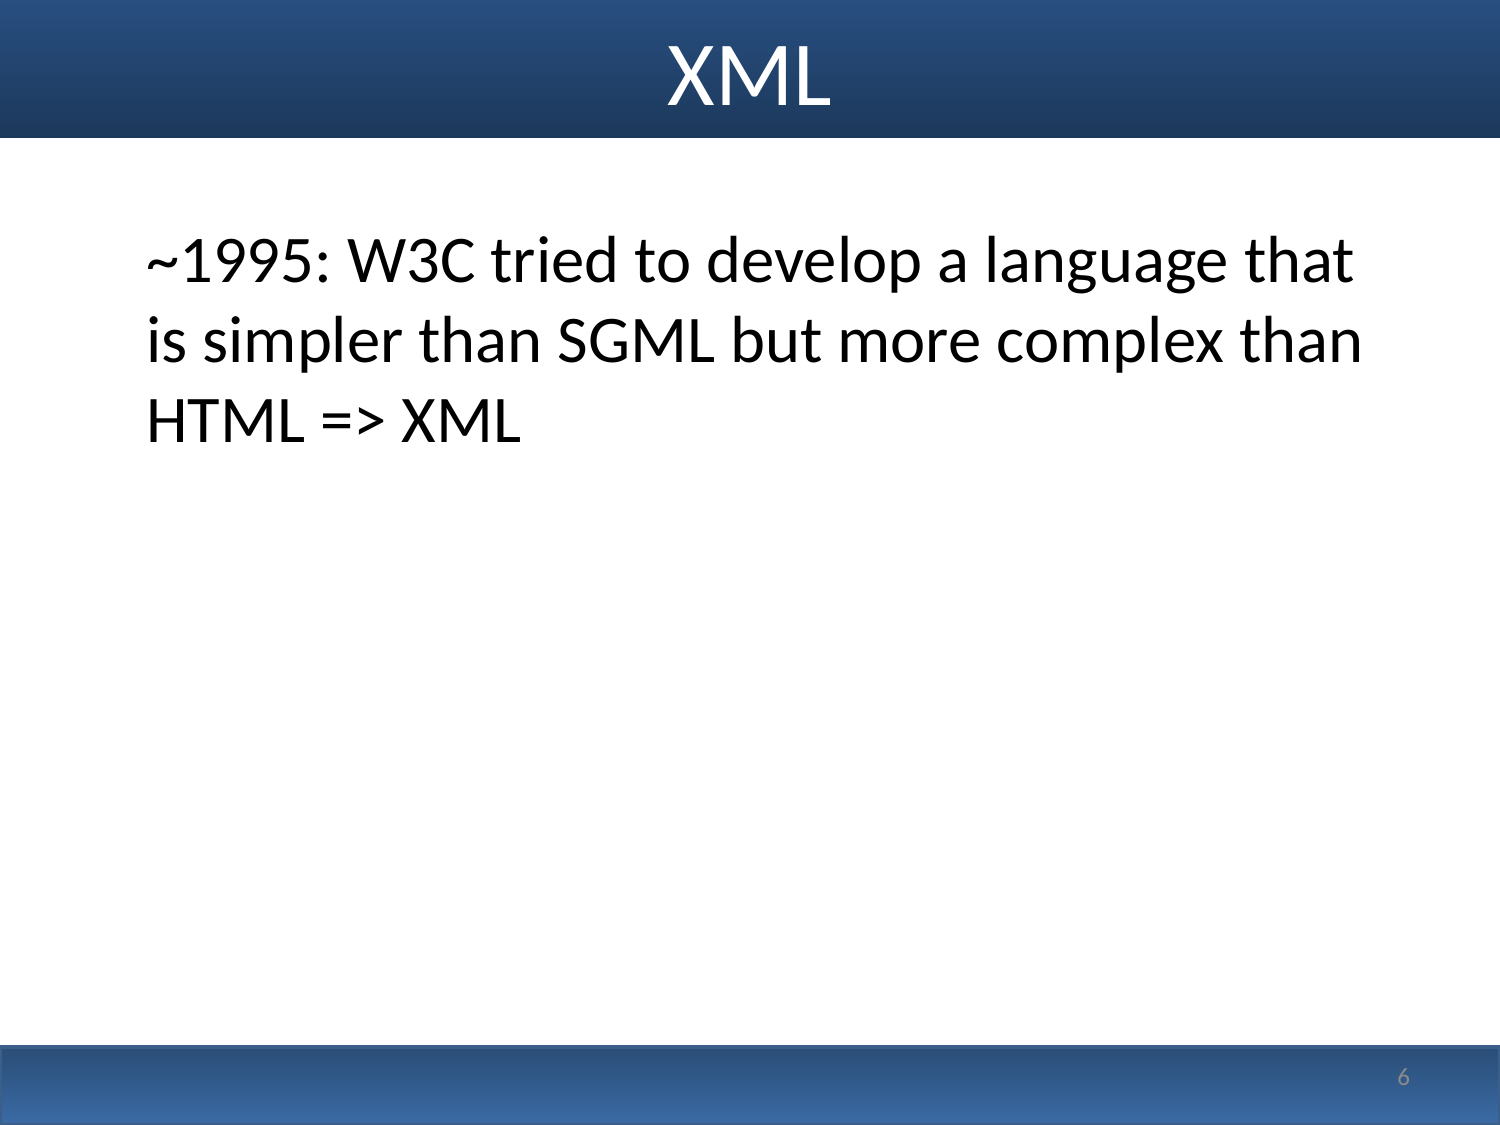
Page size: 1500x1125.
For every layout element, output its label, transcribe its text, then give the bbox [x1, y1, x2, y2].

list ~1995: W3C tried to develop a language that is simpler than SGML but more complex than HTML => XML [75, 208, 1425, 1005]
title XML [0, 0, 1500, 138]
slide_number 6 [1074, 1045, 1425, 1106]
